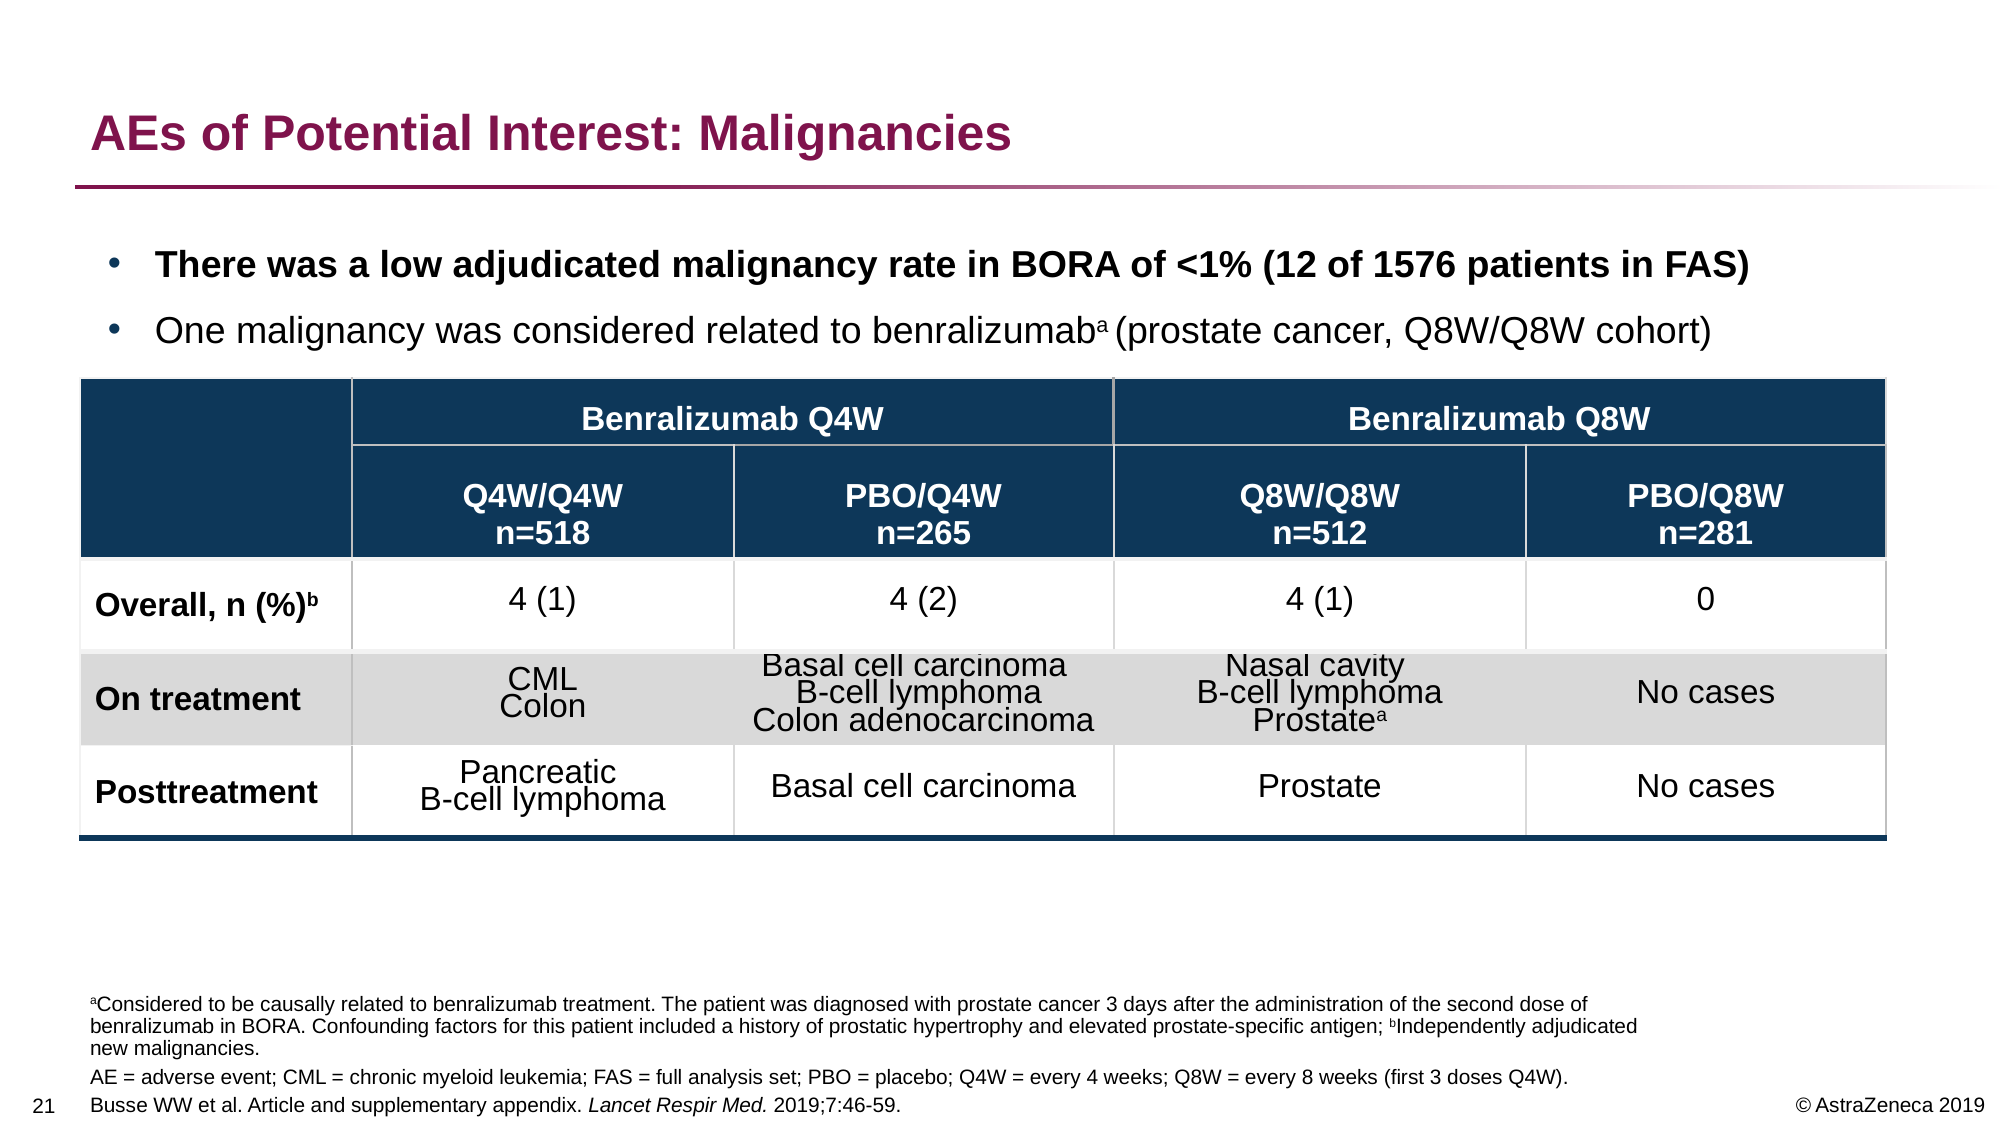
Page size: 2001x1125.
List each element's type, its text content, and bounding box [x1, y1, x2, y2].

slide_number 20 [0, 1081, 75, 1125]
list aConsidered to be causally related to benralizumab treatment. The patient was diagnosed with prostate cancer 3 days after the administration of the second dose of benralizumab in BORA. Confounding factors for this patient included a history of prostatic hypertrophy and elevated prostate-specific antigen; bIndependently adjudicated new malignancies. AE = adverse event; CML = chronic myeloid leukemia; FAS = full analysis set; PBO = placebo; Q4W = every 4 weeks; Q8W = every 8 weeks (first 3 doses Q4W). Busse WW et al. Article and supplementary appendix. Lancet Respir Med. 2019;7:46-59. [75, 959, 1692, 1125]
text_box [79, 232, 1925, 1082]
title AEs of Potential Interest: Malignancies [75, 37, 1925, 169]
